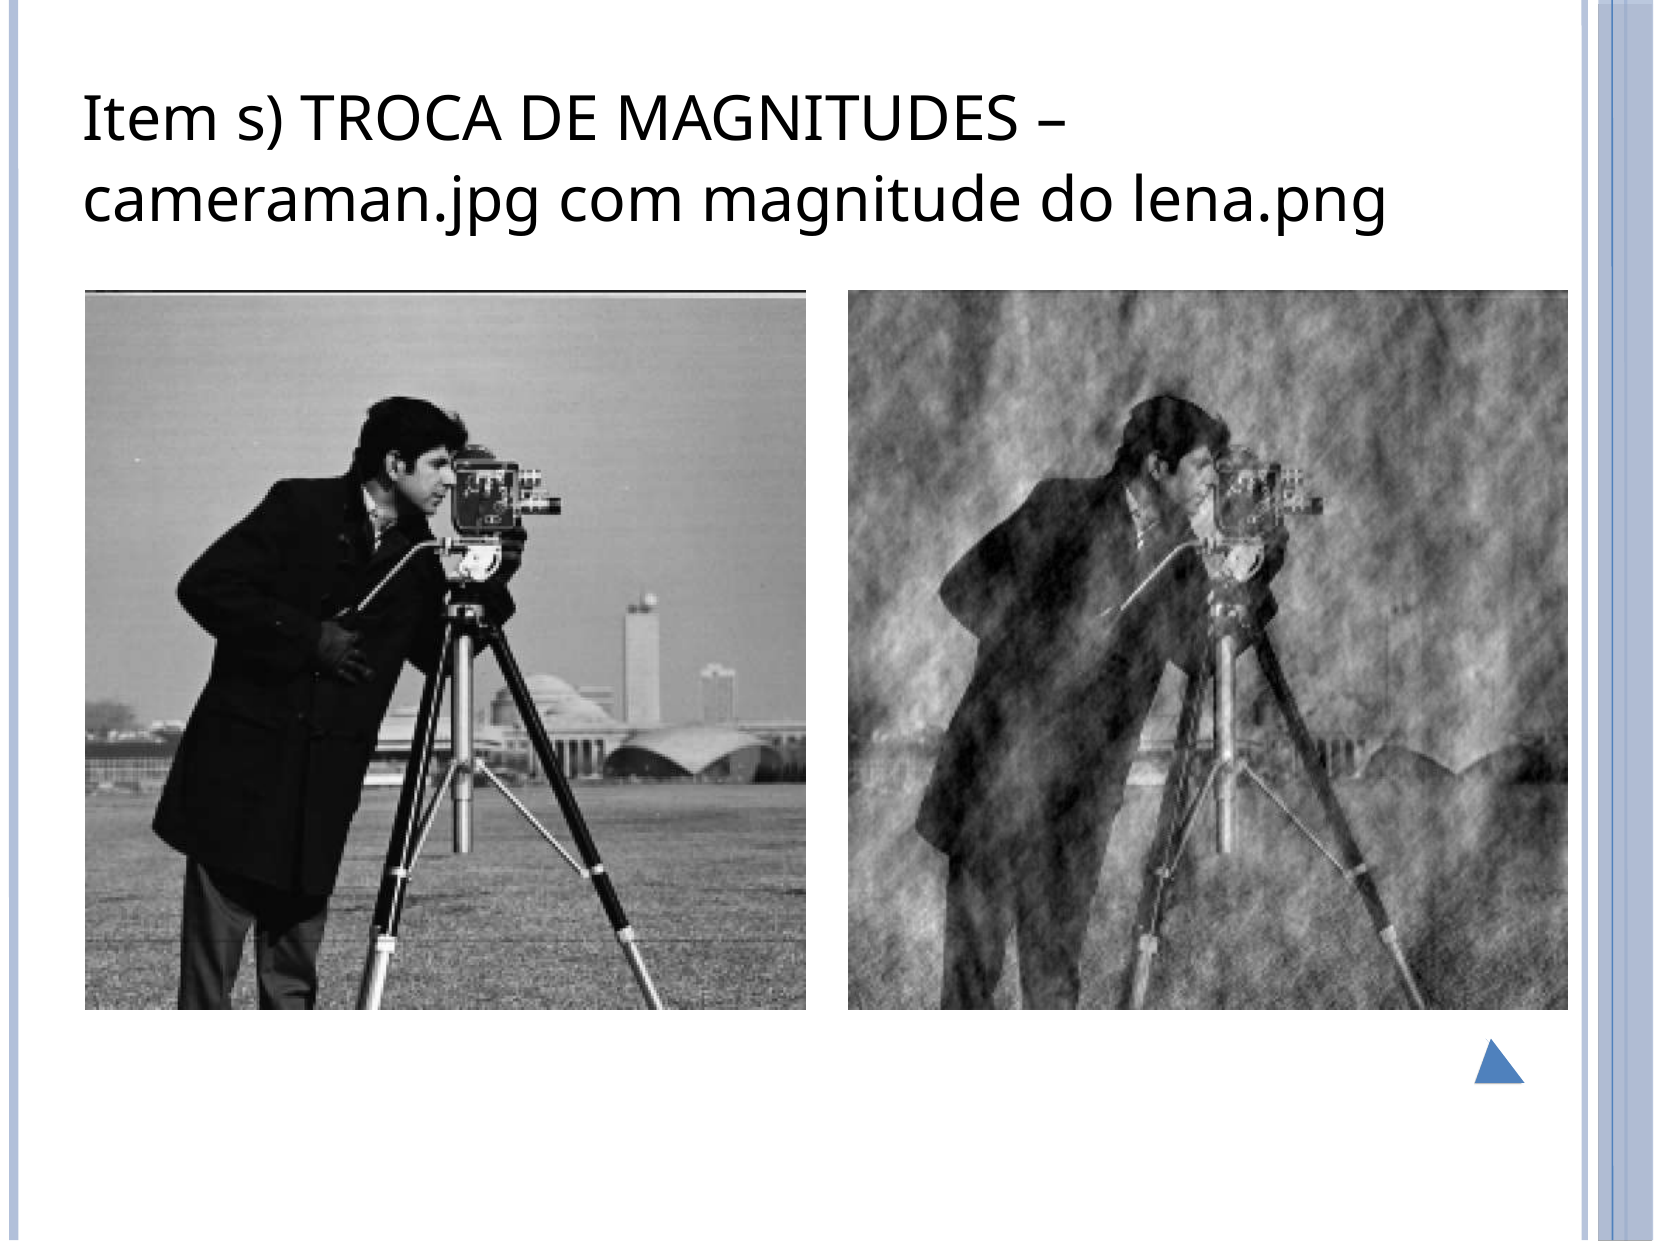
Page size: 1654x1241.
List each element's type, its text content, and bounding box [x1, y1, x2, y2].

picture [848, 289, 1568, 1010]
title Item s) TROCA DE MAGNITUDES – cameraman.jpg com magnitude do lena.png [82, 49, 1433, 257]
picture [85, 289, 806, 1010]
